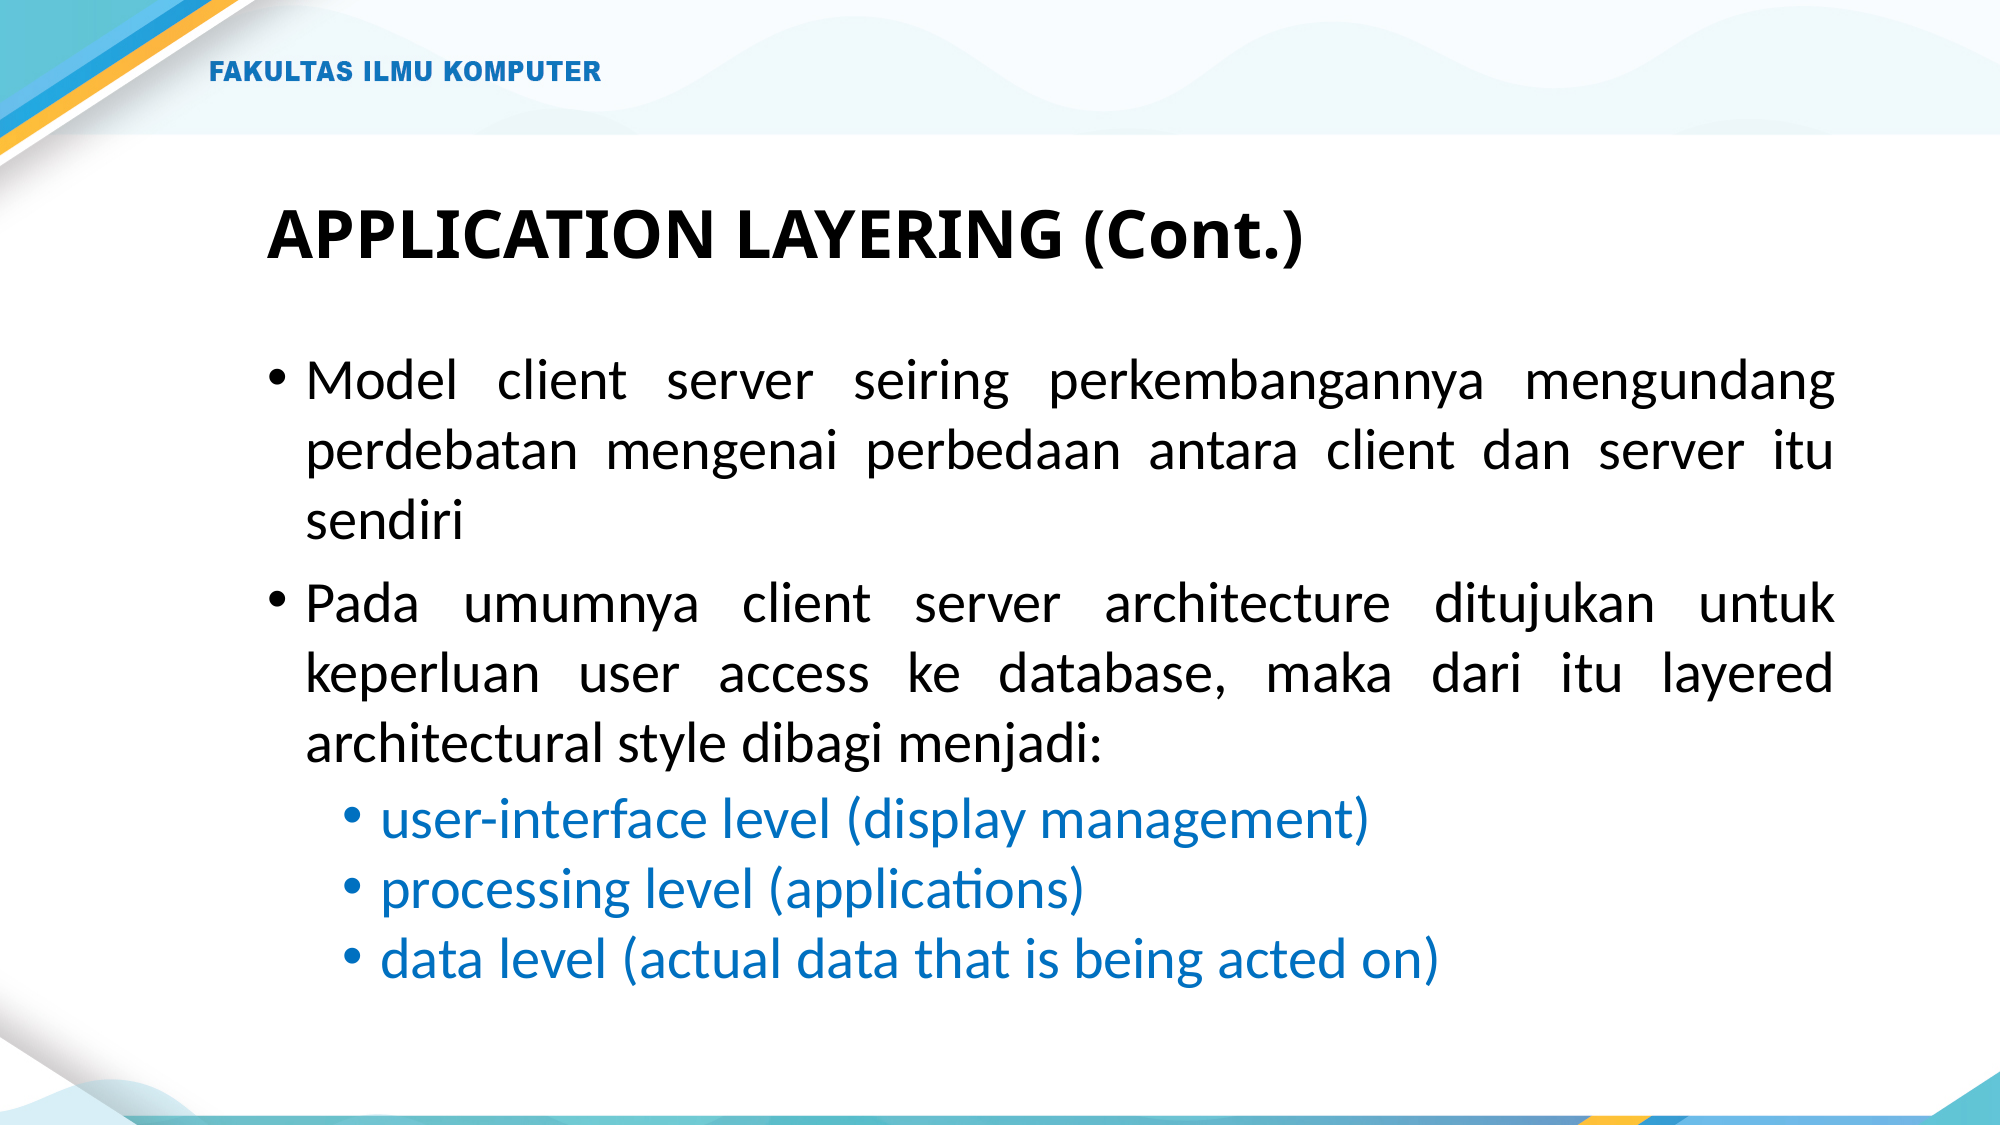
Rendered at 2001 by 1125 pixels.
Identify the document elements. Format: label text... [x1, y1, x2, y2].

list Model client server seiring perkembangannya mengundang perdebatan mengenai perbedaan antara client dan server itu sendiri Pada umumnya client server architecture ditujukan untuk keperluan user access ke database, maka dari itu layered architectural style dibagi menjadi: user-interface level (display management) processing level (applications) data level (actual data that is being acted on) [252, 333, 1852, 822]
title APPLICATION LAYERING (Cont.) [252, 170, 1852, 303]
picture [0, 0, 2000, 1125]
